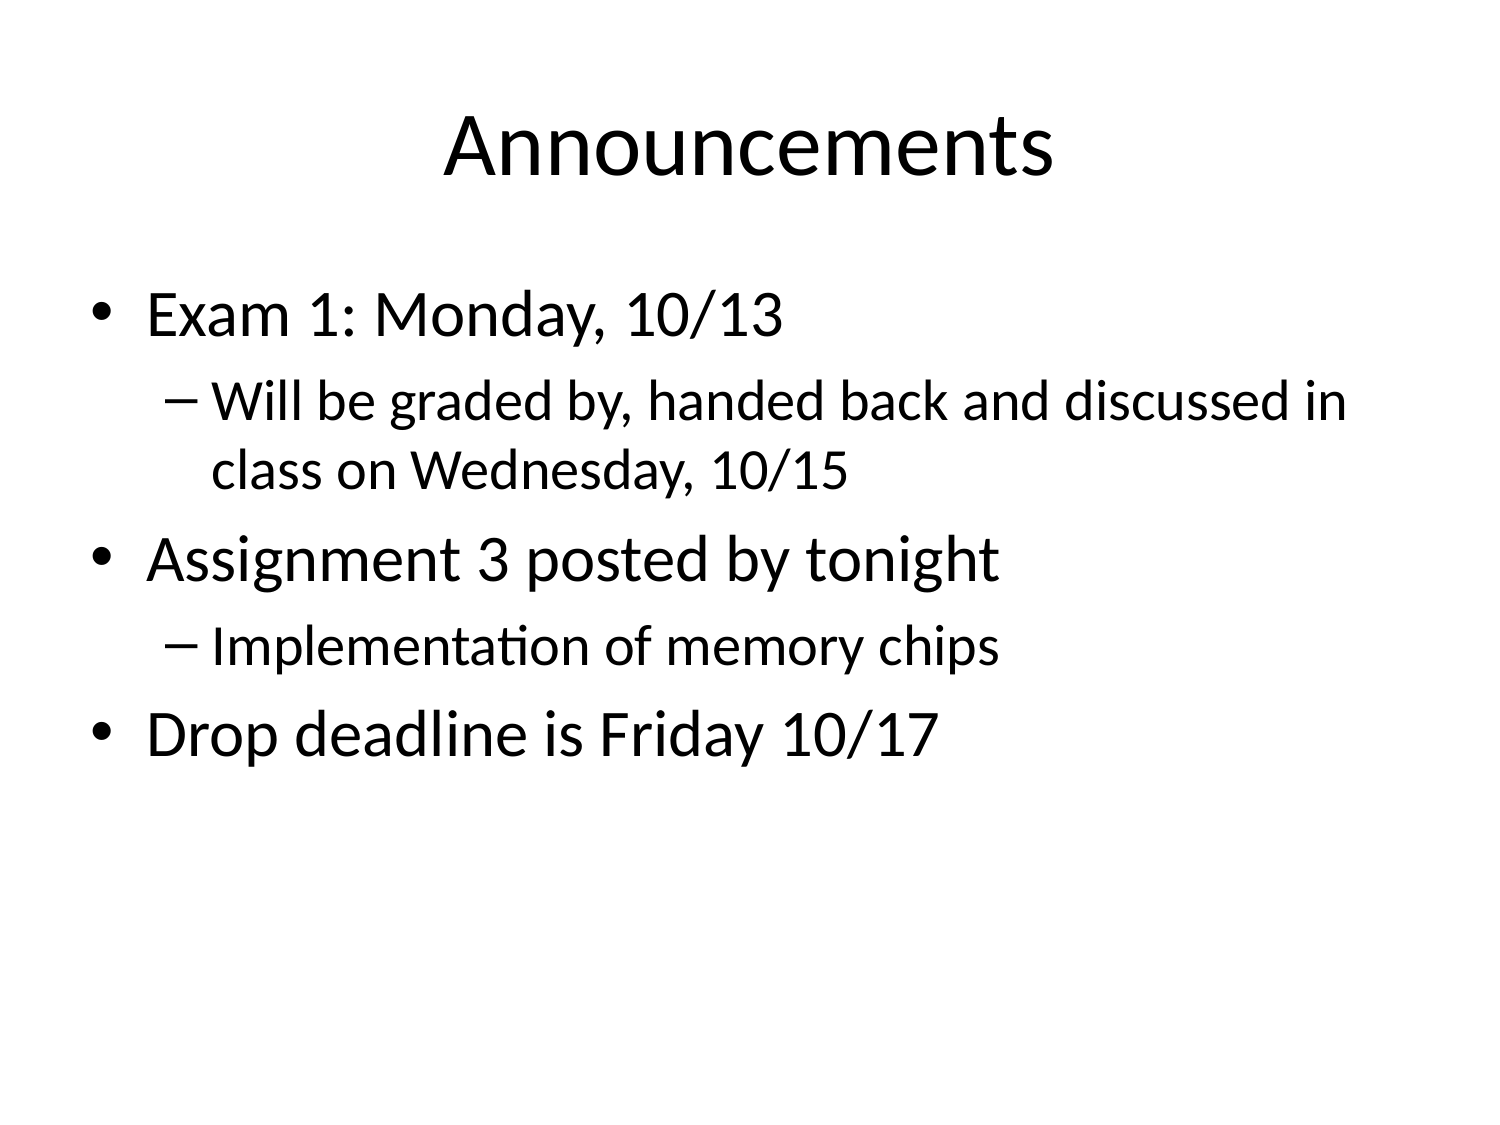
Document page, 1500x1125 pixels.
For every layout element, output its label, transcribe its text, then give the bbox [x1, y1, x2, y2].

list Exam 1: Monday, 10/13 Will be graded by, handed back and discussed in class on Wednesday, 10/15 Assignment 3 posted by tonight Implementation of memory chips Drop deadline is Friday 10/17 [75, 262, 1425, 1005]
title Announcements [75, 45, 1425, 233]
